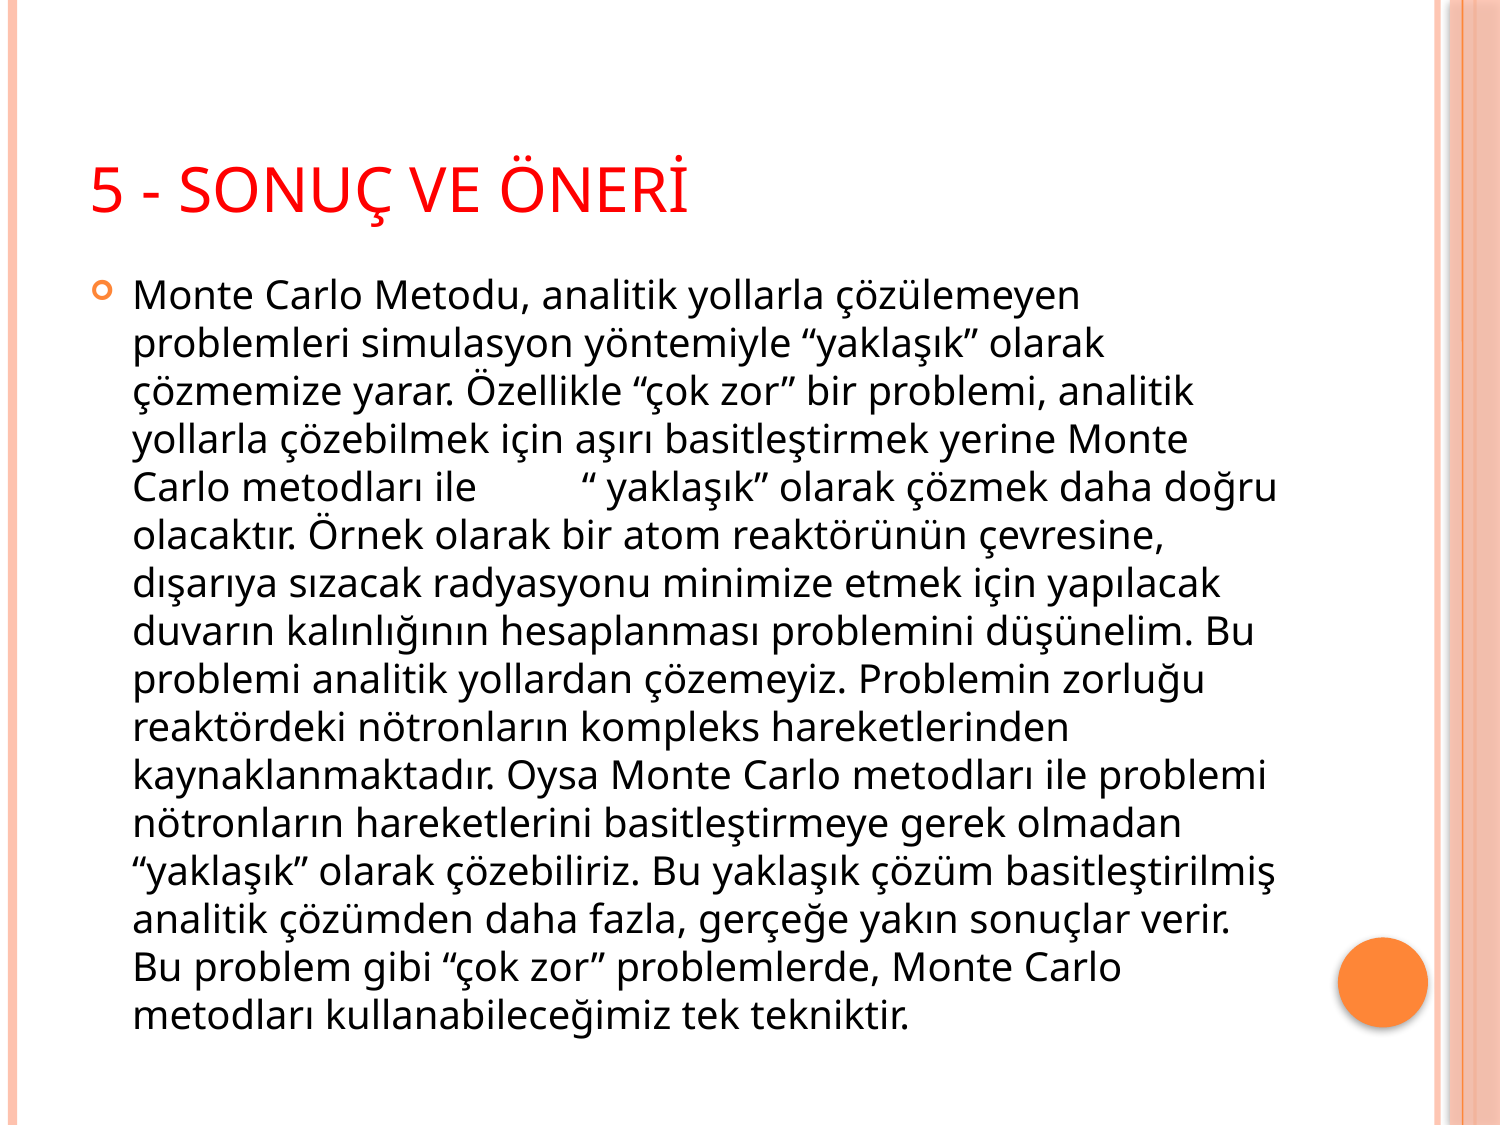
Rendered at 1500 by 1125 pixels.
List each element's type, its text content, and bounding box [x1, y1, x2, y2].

list Monte Carlo Metodu, analitik yollarla çözülemeyen problemleri simulasyon yöntemiyle “yaklaşık” olarak çözmemize yarar. Özellikle “çok zor” bir problemi, analitik yollarla çözebilmek için aşırı basitleştirmek yerine Monte Carlo metodları ile “ yaklaşık” olarak çözmek daha doğru olacaktır. Örnek olarak bir atom reaktörünün çevresine, dışarıya sızacak radyasyonu minimize etmek için yapılacak duvarın kalınlığının hesaplanması problemini düşünelim. Bu problemi analitik yollardan çözemeyiz. Problemin zorluğu reaktördeki nötronların kompleks hareketlerinden kaynaklanmaktadır. Oysa Monte Carlo metodları ile problemi nötronların hareketlerini basitleştirmeye gerek olmadan “yaklaşık” olarak çözebiliriz. Bu yaklaşık çözüm basitleştirilmiş analitik çözümden daha fazla, gerçeğe yakın sonuçlar verir. Bu problem gibi “çok zor” problemlerde, Monte Carlo metodları kullanabileceğimiz tek tekniktir. [75, 262, 1300, 1062]
title 5 - SONUÇ VE ÖNERİ [75, 45, 1300, 233]
